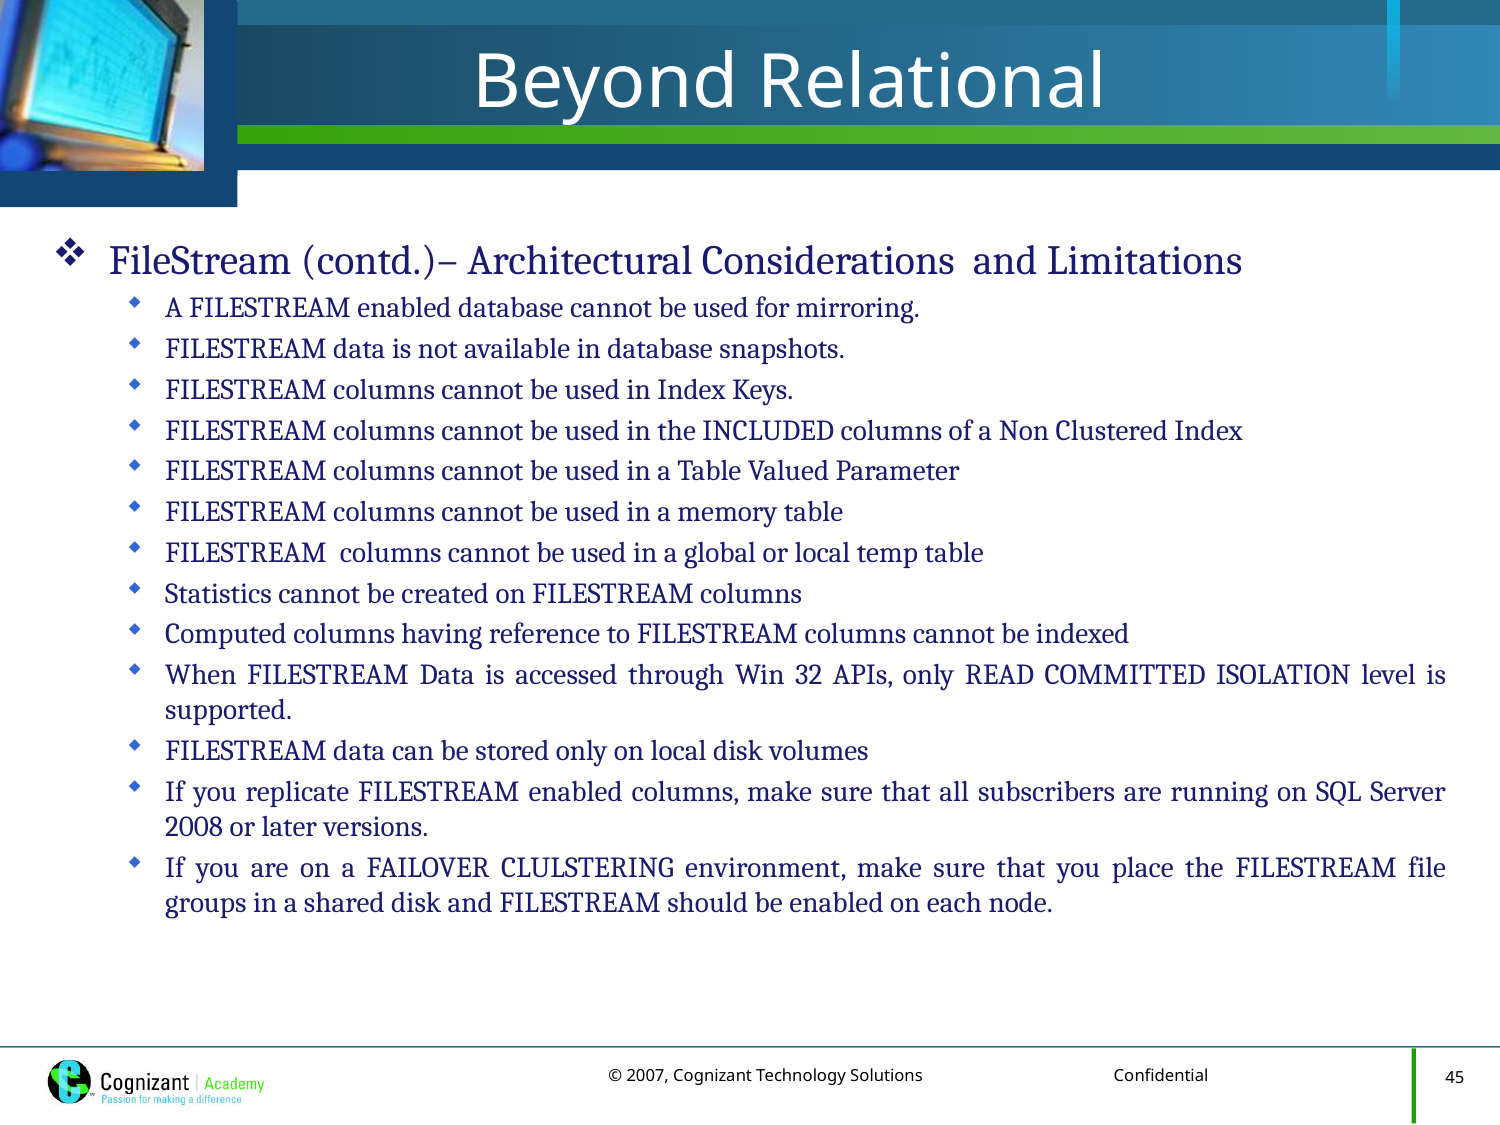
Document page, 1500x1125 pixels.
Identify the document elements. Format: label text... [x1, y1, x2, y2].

list FileStream (contd.)– Architectural Considerations and Limitations A FILESTREAM enabled database cannot be used for mirroring. FILESTREAM data is not available in database snapshots. FILESTREAM columns cannot be used in Index Keys. FILESTREAM columns cannot be used in the INCLUDED columns of a Non Clustered Index FILESTREAM columns cannot be used in a Table Valued Parameter FILESTREAM columns cannot be used in a memory table FILESTREAM columns cannot be used in a global or local temp table Statistics cannot be created on FILESTREAM columns Computed columns having reference to FILESTREAM columns cannot be indexed When FILESTREAM Data is accessed through Win 32 APIs, only READ COMMITTED ISOLATION level is supported. FILESTREAM data can be stored only on local disk volumes If you replicate FILESTREAM enabled columns, make sure that all subscribers are running on SQL Server 2008 or later versions. If you are on a FAILOVER CLULSTERING environment, make sure that you place the FILESTREAM file groups in a shared disk and FILESTREAM should be enabled on each node. [37, 224, 1463, 1037]
title Beyond Relational [237, 33, 1363, 122]
picture [0, 0, 204, 171]
picture [35, 1050, 275, 1119]
slide_number 45 [1418, 1058, 1492, 1112]
